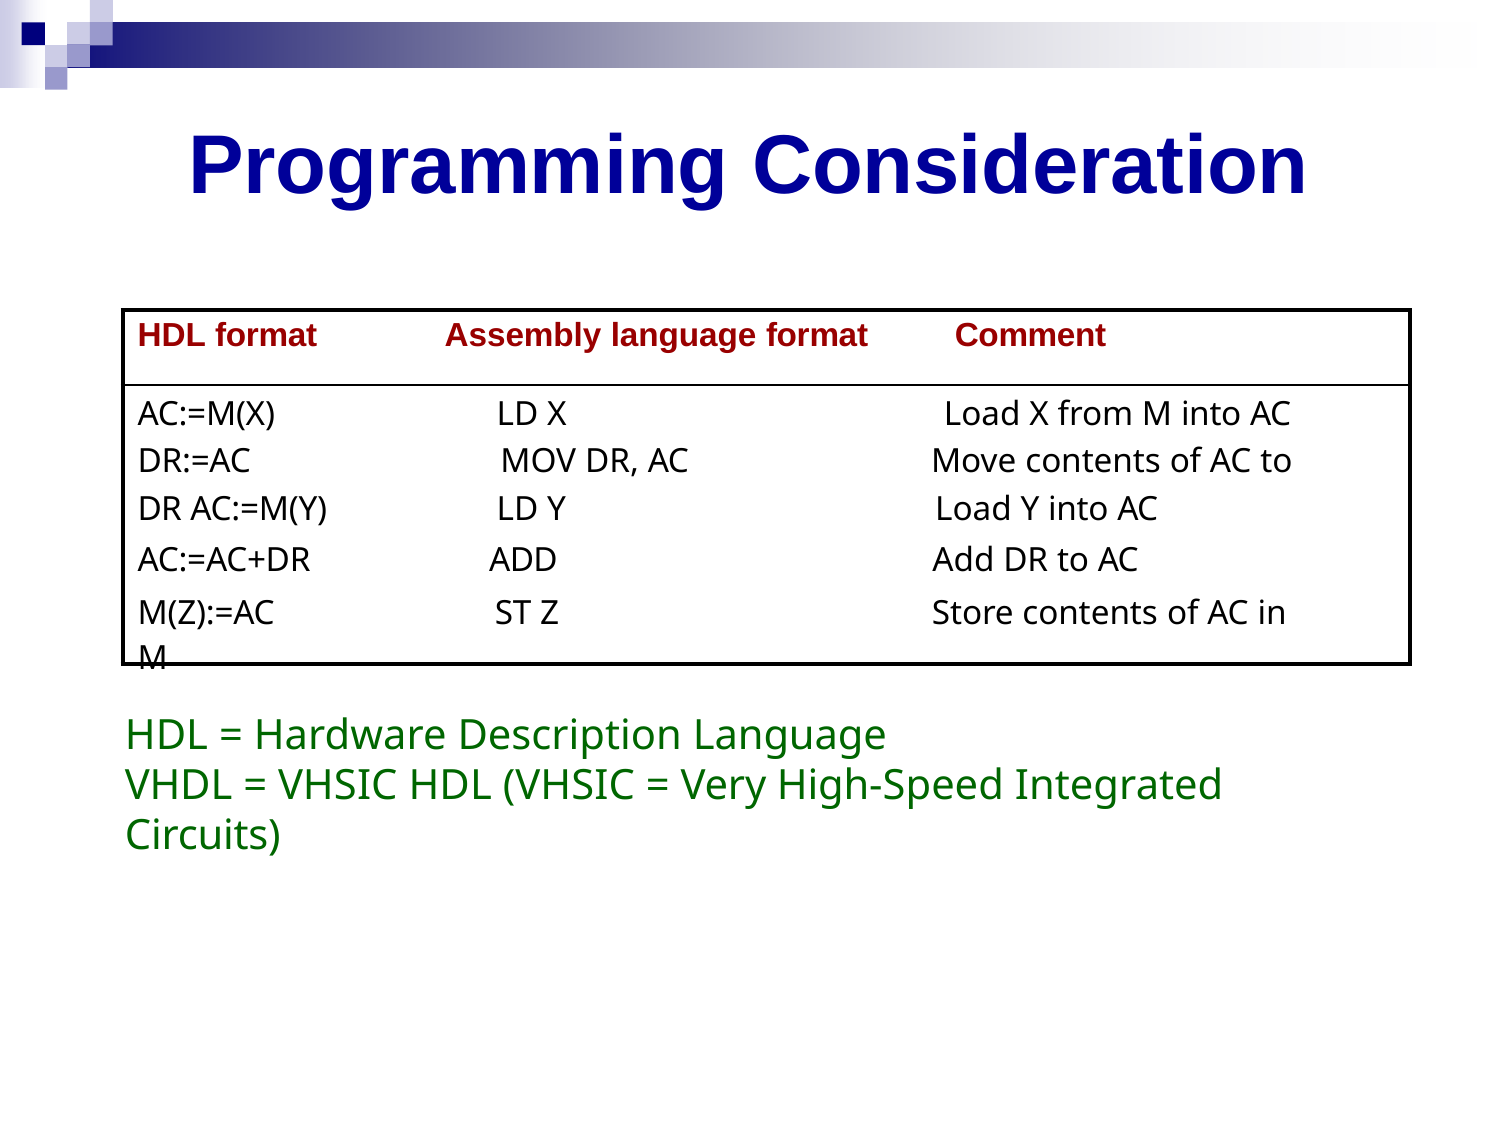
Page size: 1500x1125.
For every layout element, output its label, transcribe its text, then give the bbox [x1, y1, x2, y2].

picture [90, 22, 1500, 68]
table_header HDL format Assembly language format Comment [125, 312, 1408, 384]
text_box HDL = Hardware Description Language VHDL = VHSIC HDL (VHSIC = Very High-Speed Integrated Circuits) [122, 705, 1384, 859]
picture [0, 0, 47, 88]
table_cell AC:=M(X) LD X Load X from M into AC DR:=AC MOV DR, AC Move contents of AC to DR AC:=M(Y) LD Y Load Y into AC AC:=AC+DR ADD Add DR to AC M(Z):=AC ST Z Store contents of AC in M [125, 386, 1408, 662]
title Programming Consideration [134, 108, 1366, 299]
